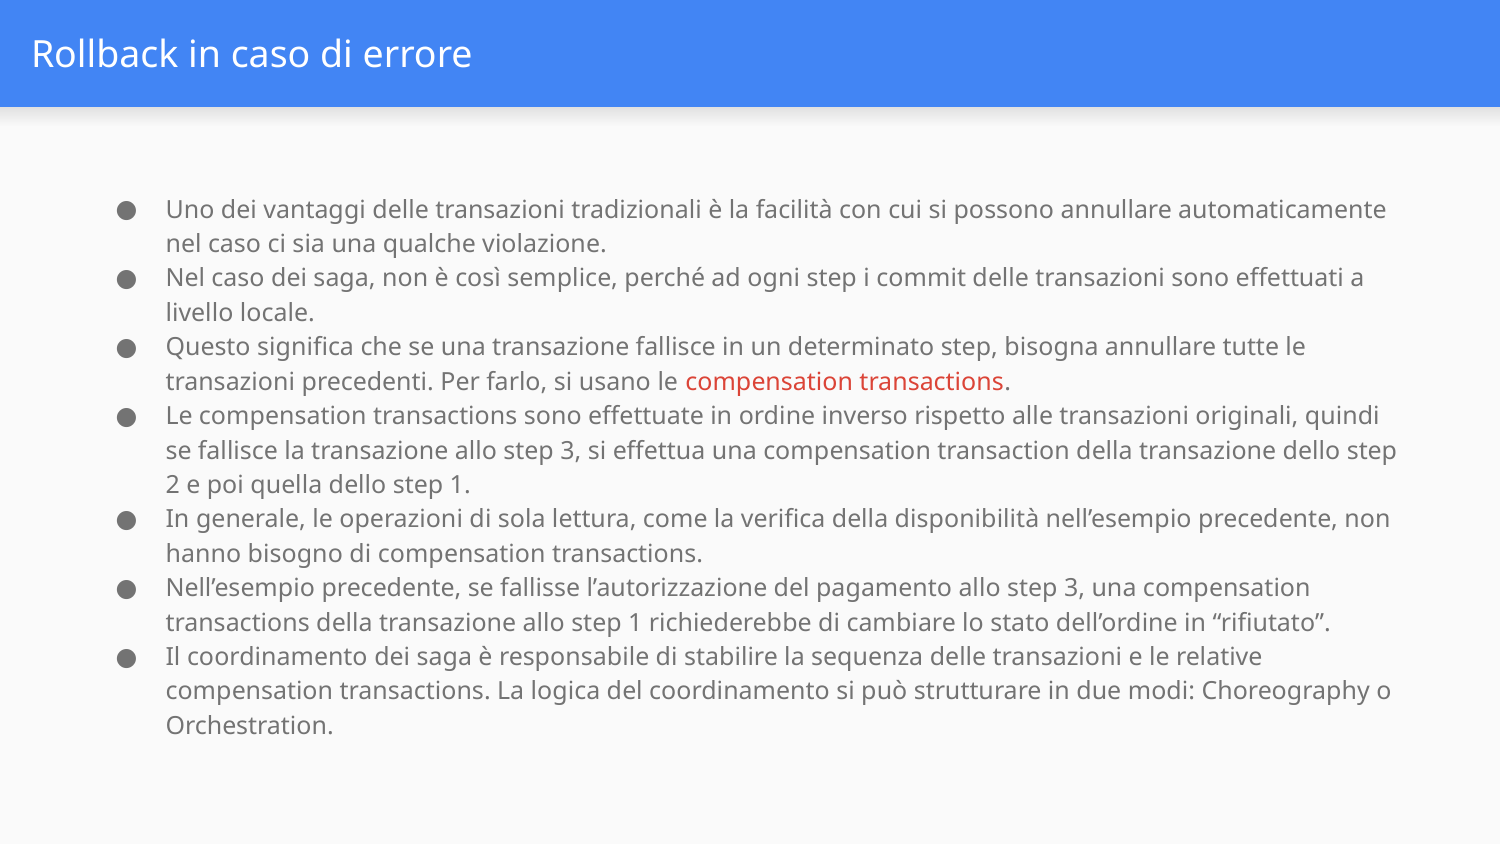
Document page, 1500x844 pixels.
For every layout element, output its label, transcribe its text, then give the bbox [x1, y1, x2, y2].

title Rollback in caso di errore [16, 2, 1464, 102]
list Uno dei vantaggi delle transazioni tradizionali è la facilità con cui si possono annullare automaticamente nel caso ci sia una qualche violazione. Nel caso dei saga, non è così semplice, perché ad ogni step i commit delle transazioni sono effettuati a livello locale. Questo significa che se una transazione fallisce in un determinato step, bisogna annullare tutte le transazioni precedenti. Per farlo, si usano le compensation transactions. Le compensation transactions sono effettuate in ordine inverso rispetto alle transazioni originali, quindi se fallisce la transazione allo step 3, si effettua una compensation transaction della transazione dello step 2 e poi quella dello step 1. In generale, le operazioni di sola lettura, come la verifica della disponibilità nell’esempio precedente, non hanno bisogno di compensation transactions. Nell’esempio precedente, se fallisse l’autorizzazione del pagamento allo step 3, una compensation transactions della transazione allo step 1 richiederebbe di cambiare lo stato dell’ordine in “rifiutato”. Il coordinamento dei saga è responsabile di stabilire la sequenza delle transazioni e le relative compensation transactions. La logica del coordinamento si può strutturare in due modi: Choreography o Orchestration. [75, 173, 1425, 779]
